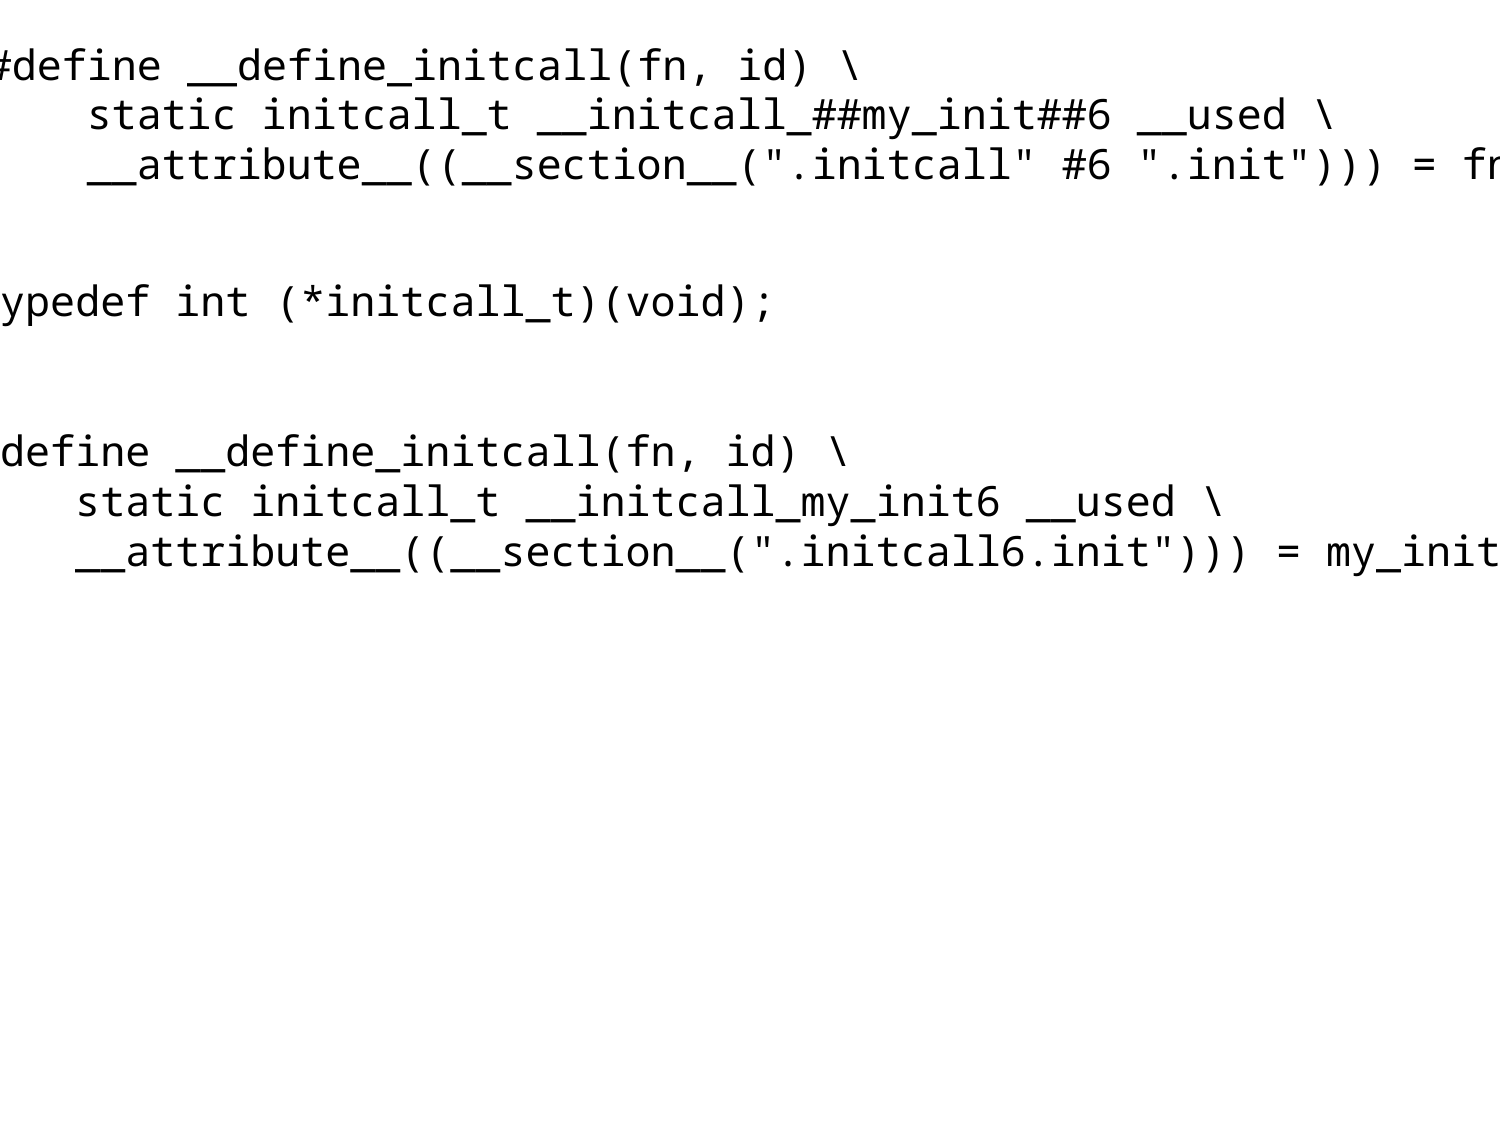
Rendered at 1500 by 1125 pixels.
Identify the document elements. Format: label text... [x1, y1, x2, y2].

text_box typedef int (*initcall_t)(void); #define __define_initcall(fn, id) \ static initcall_t __initcall_my_init6 __used \ __attribute__((__section__(".initcall6.init"))) = my_init; [0, 267, 1500, 582]
text_box #define __define_initcall(fn, id) \ static initcall_t __initcall_##my_init##6 __used \ __attribute__((__section__(".initcall" #6 ".init"))) = fn; [0, 30, 1500, 196]
